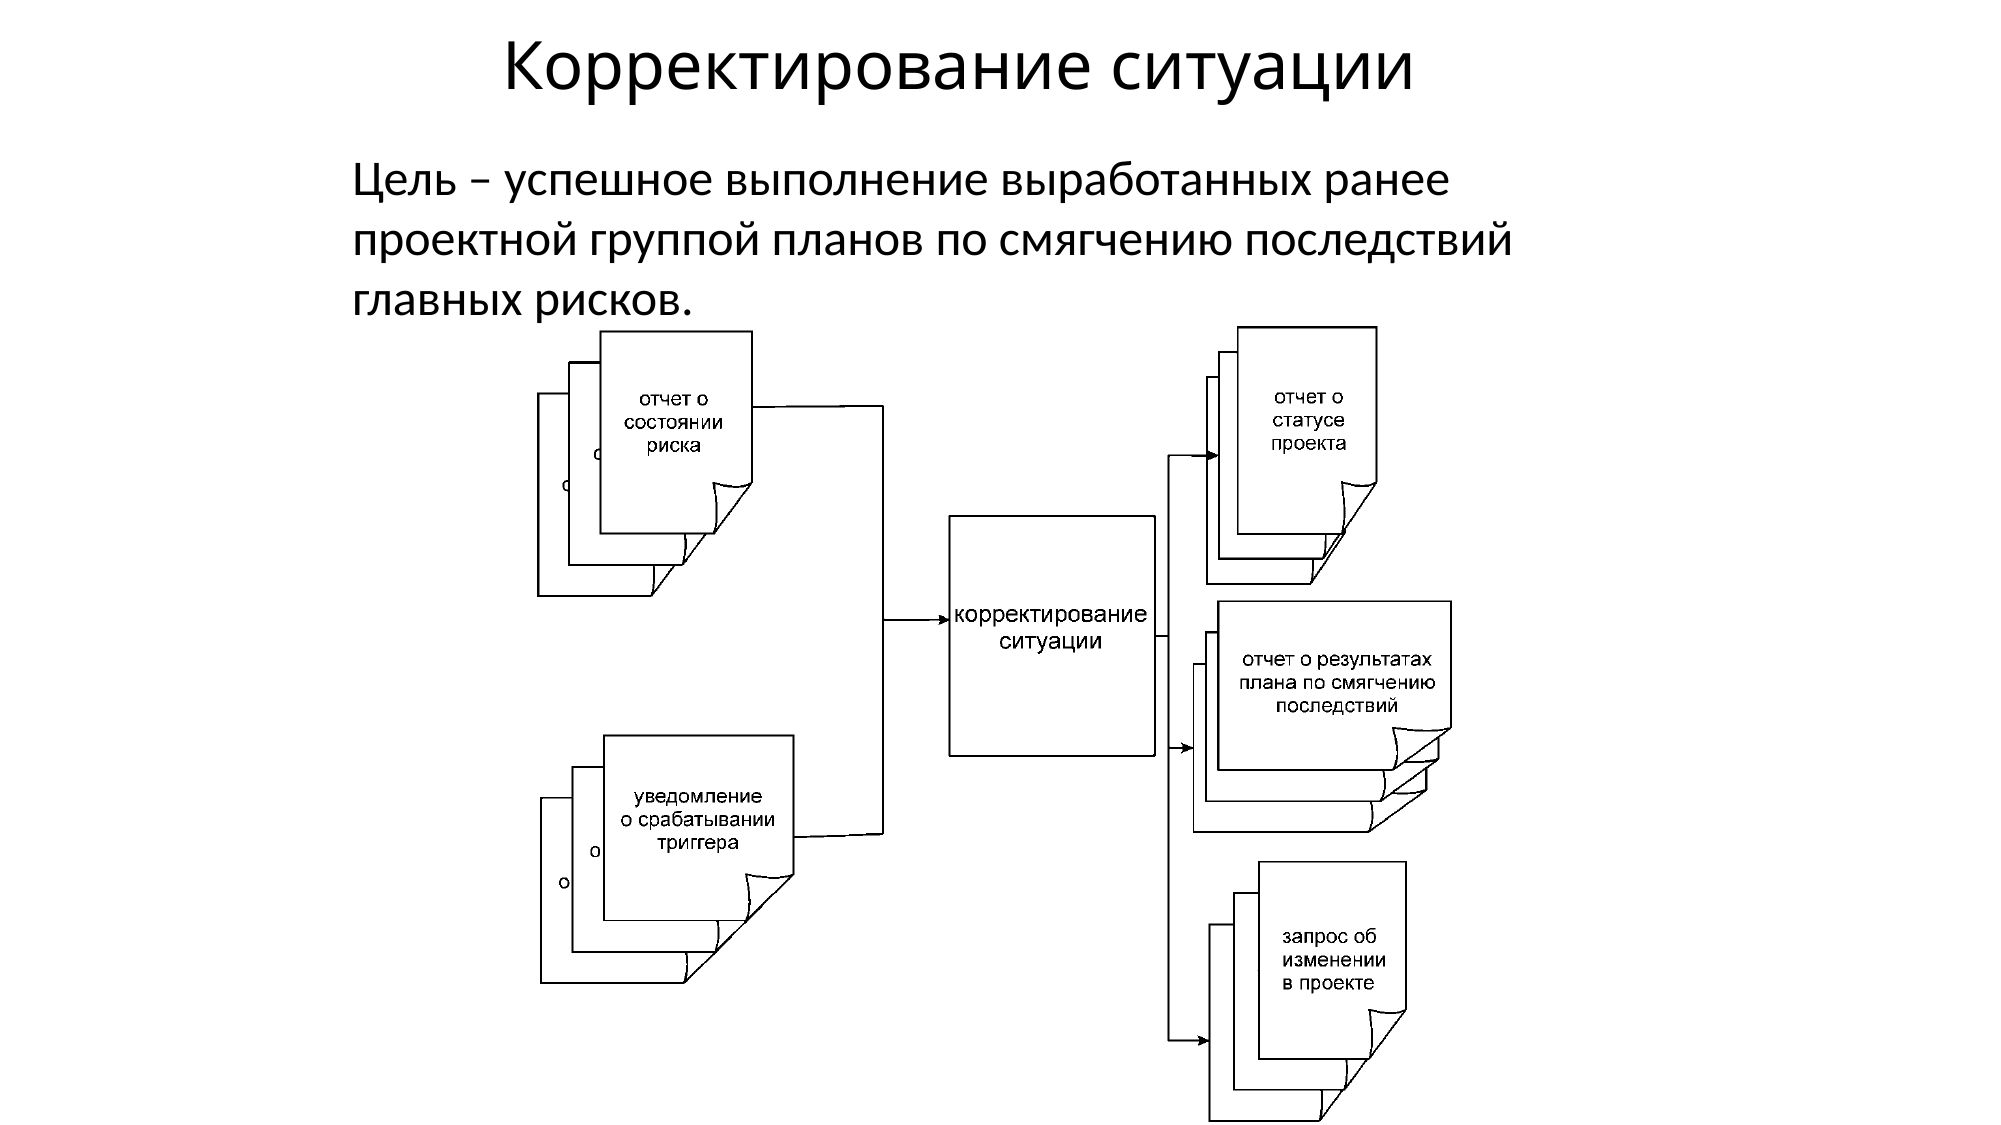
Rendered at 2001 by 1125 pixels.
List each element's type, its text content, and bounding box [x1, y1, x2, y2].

picture [537, 326, 1455, 1125]
title Корректирование ситуации [331, 0, 1607, 125]
text_box Цель – успешное выполнение выработанных ранее проектной группой планов по смягчению последствий главных рисков. [337, 137, 1663, 333]
